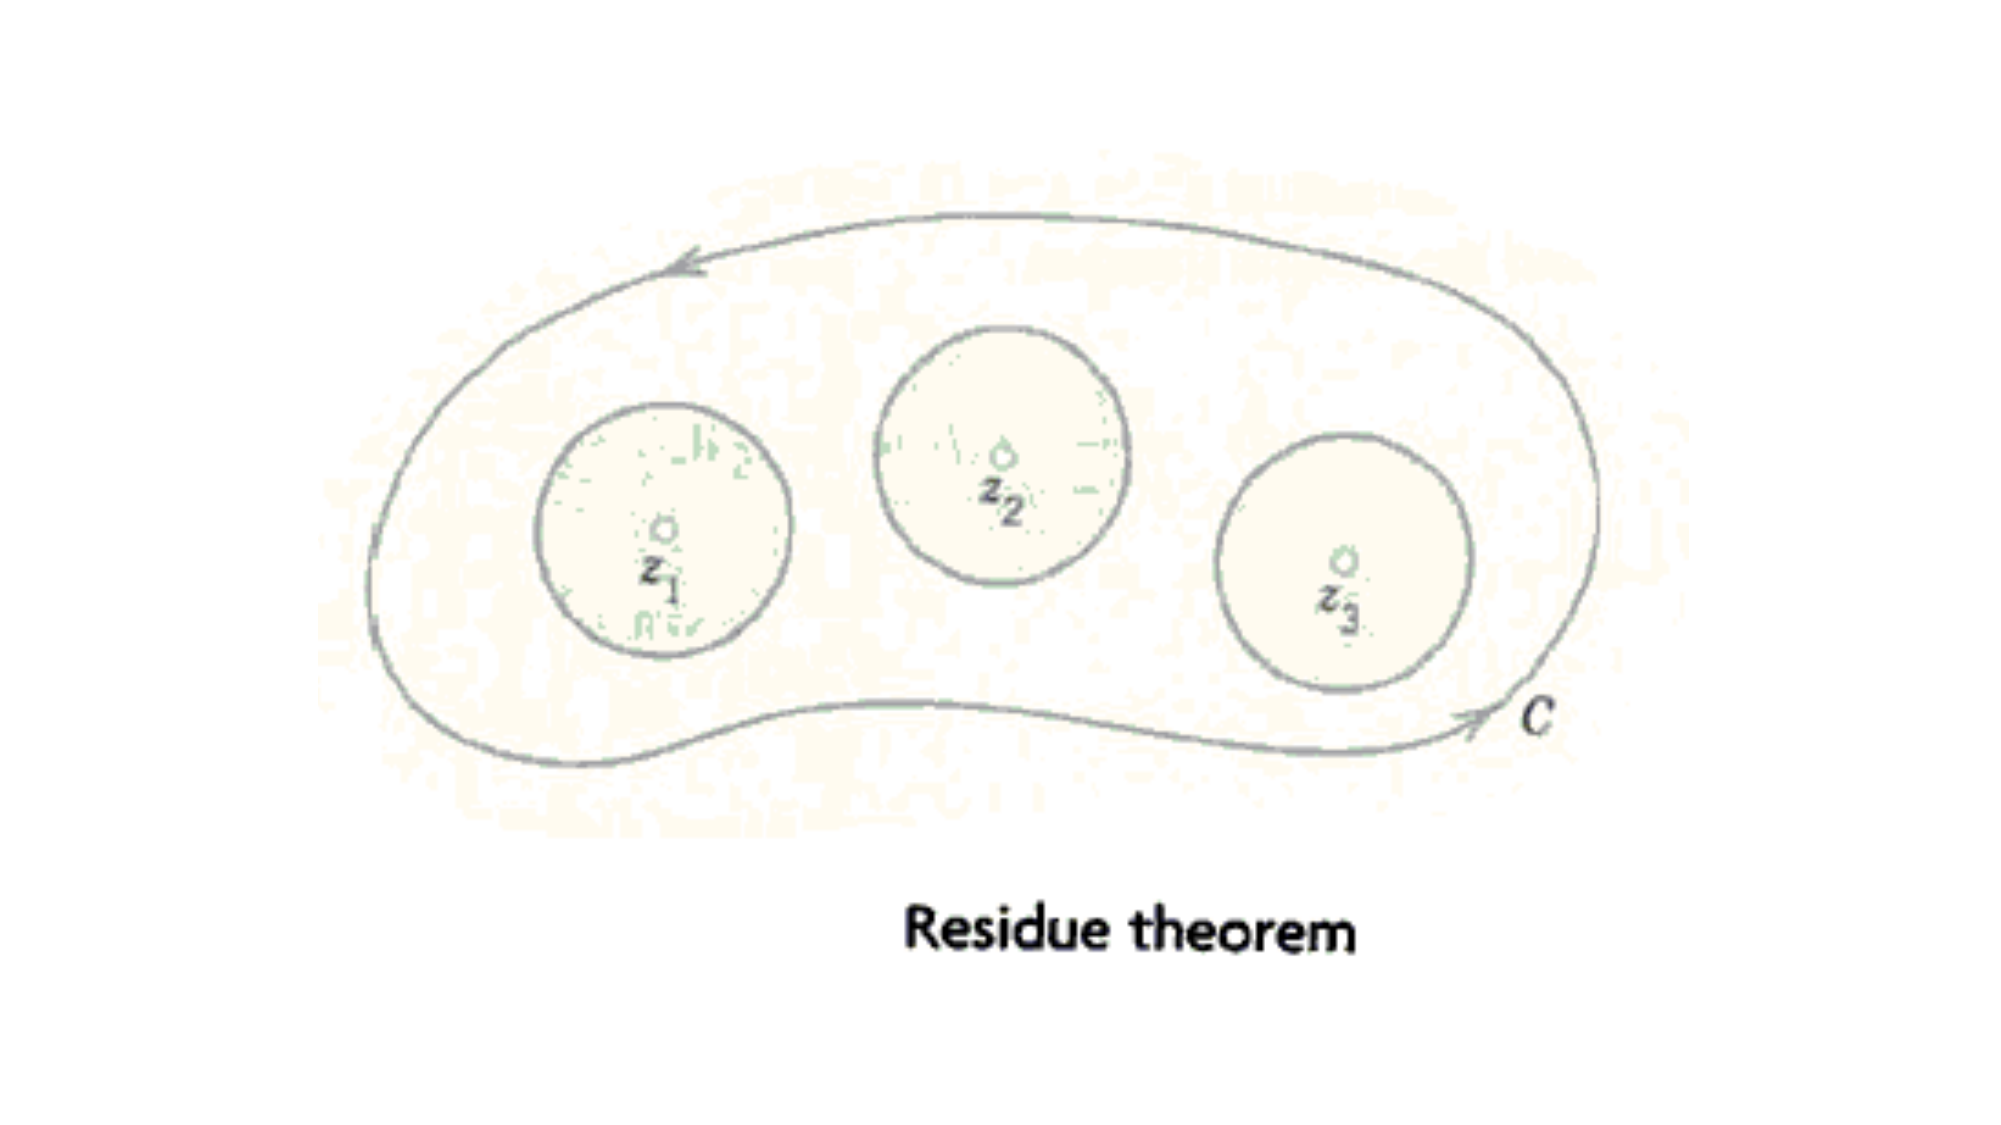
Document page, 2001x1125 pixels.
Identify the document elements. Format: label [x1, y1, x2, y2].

picture [318, 118, 1689, 1011]
